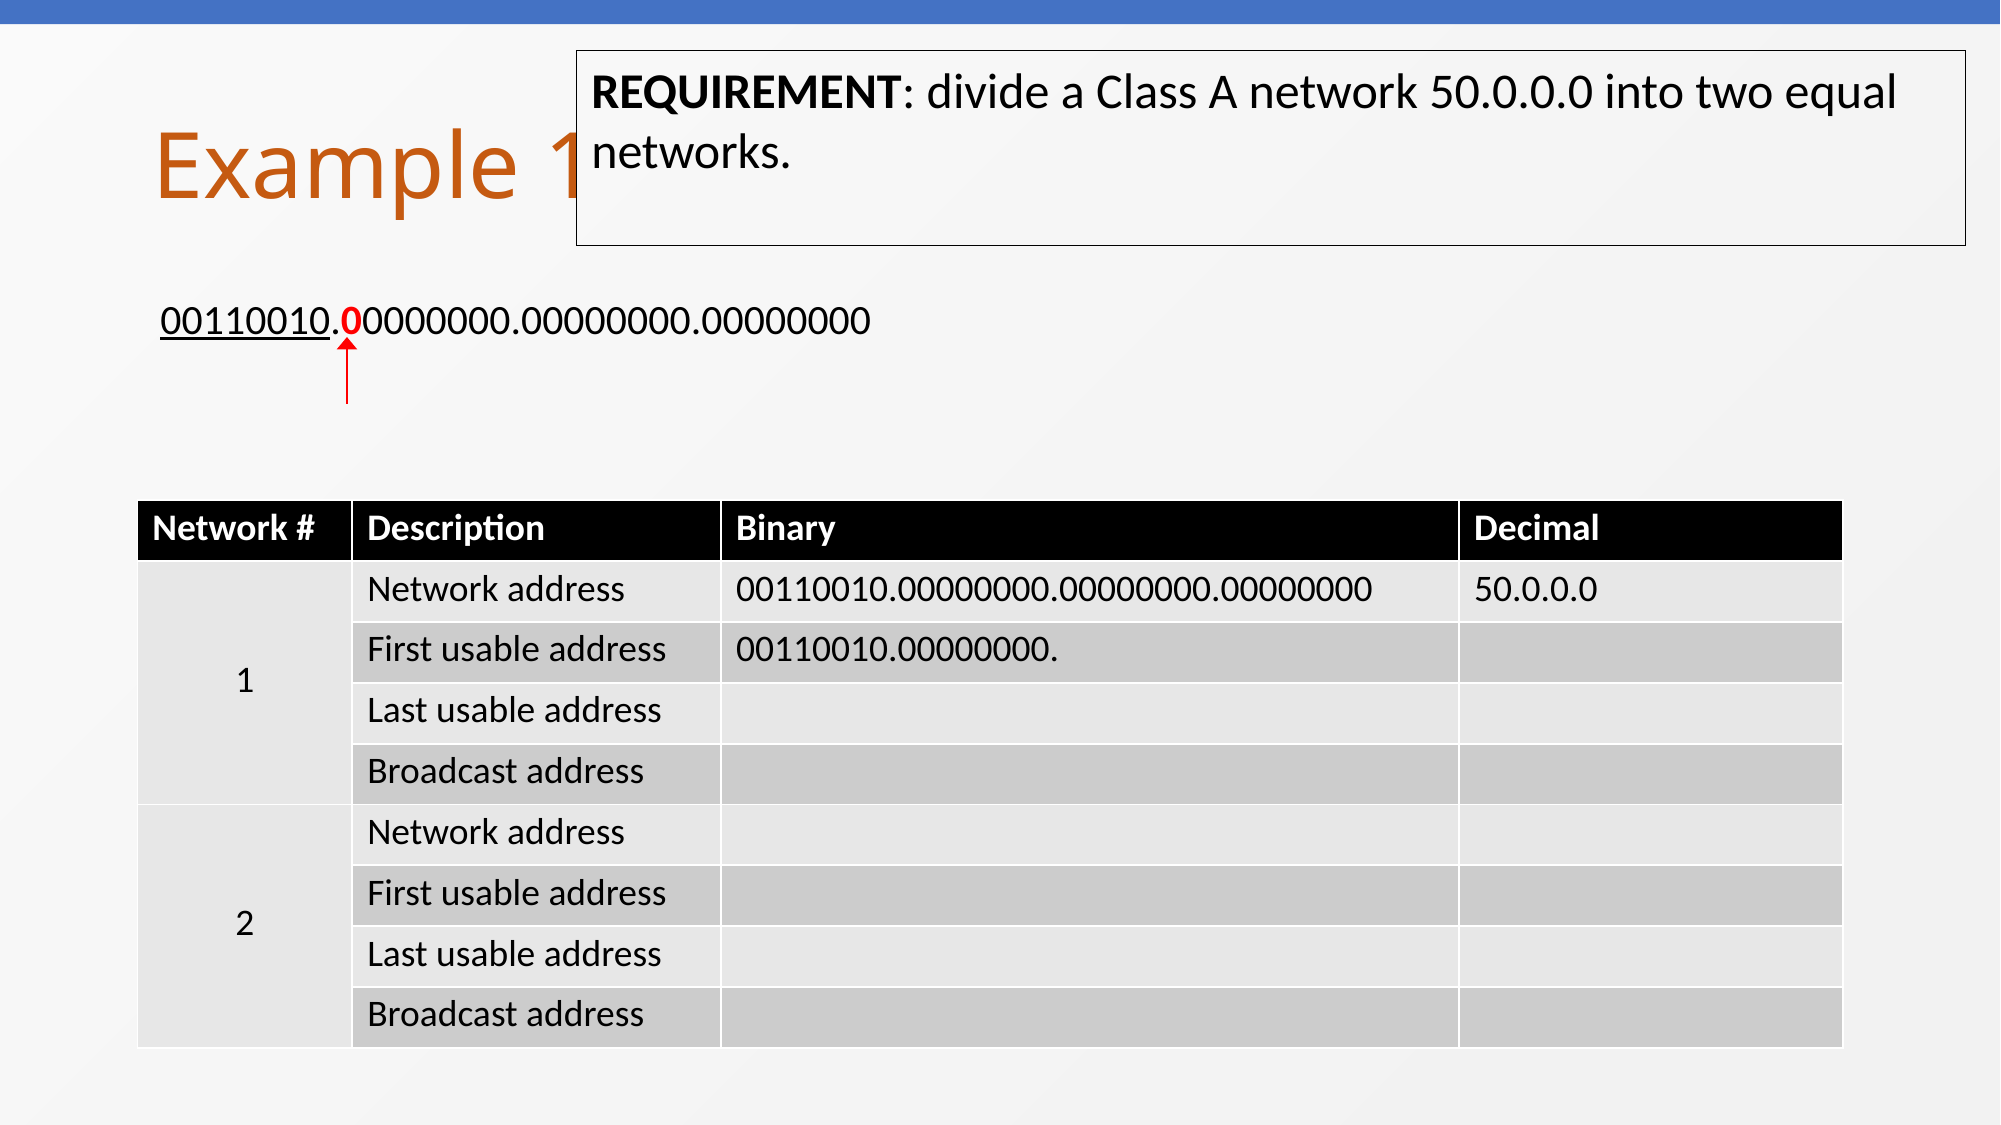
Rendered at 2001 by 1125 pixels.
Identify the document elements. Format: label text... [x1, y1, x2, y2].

table_cell [722, 805, 1458, 864]
table_cell Broadcast address [353, 745, 720, 804]
table_header Decimal [1460, 501, 1842, 560]
title Example 1 [137, 59, 1863, 278]
text_box [0, 0, 2000, 25]
table_cell Last usable address [353, 927, 720, 986]
table_cell 00110010.00000000. [722, 623, 1458, 682]
table_cell First usable address [353, 623, 720, 682]
table_cell 2 [138, 805, 351, 1047]
table_cell Broadcast address [353, 988, 720, 1047]
table_cell [722, 927, 1458, 986]
table_cell [722, 684, 1458, 743]
table_cell 1 [138, 562, 351, 804]
table_cell [722, 745, 1458, 804]
table_cell Last usable address [353, 684, 720, 743]
table_cell [722, 988, 1458, 1047]
table_cell [1460, 623, 1842, 682]
text_box REQUIREMENT: divide a Class A network 50.0.0.0 into two equal networks. [576, 50, 1966, 246]
table_cell 00110010.00000000.00000000.00000000 [722, 562, 1458, 621]
table_cell Network address [353, 805, 720, 864]
table_cell [1460, 745, 1842, 804]
table_cell [1460, 927, 1842, 986]
table_header Binary [722, 501, 1458, 560]
table_cell First usable address [353, 866, 720, 925]
table_cell [722, 866, 1458, 925]
text_box 00110010.00000000.00000000.00000000 [145, 285, 1850, 451]
table_header Network # [138, 501, 351, 560]
table_cell [1460, 988, 1842, 1047]
table_cell Network address [353, 562, 720, 621]
table_cell [1460, 684, 1842, 743]
table_cell [1460, 866, 1842, 925]
table_header Description [353, 501, 720, 560]
table_cell 50.0.0.0 [1460, 562, 1842, 621]
table_cell [1460, 805, 1842, 864]
